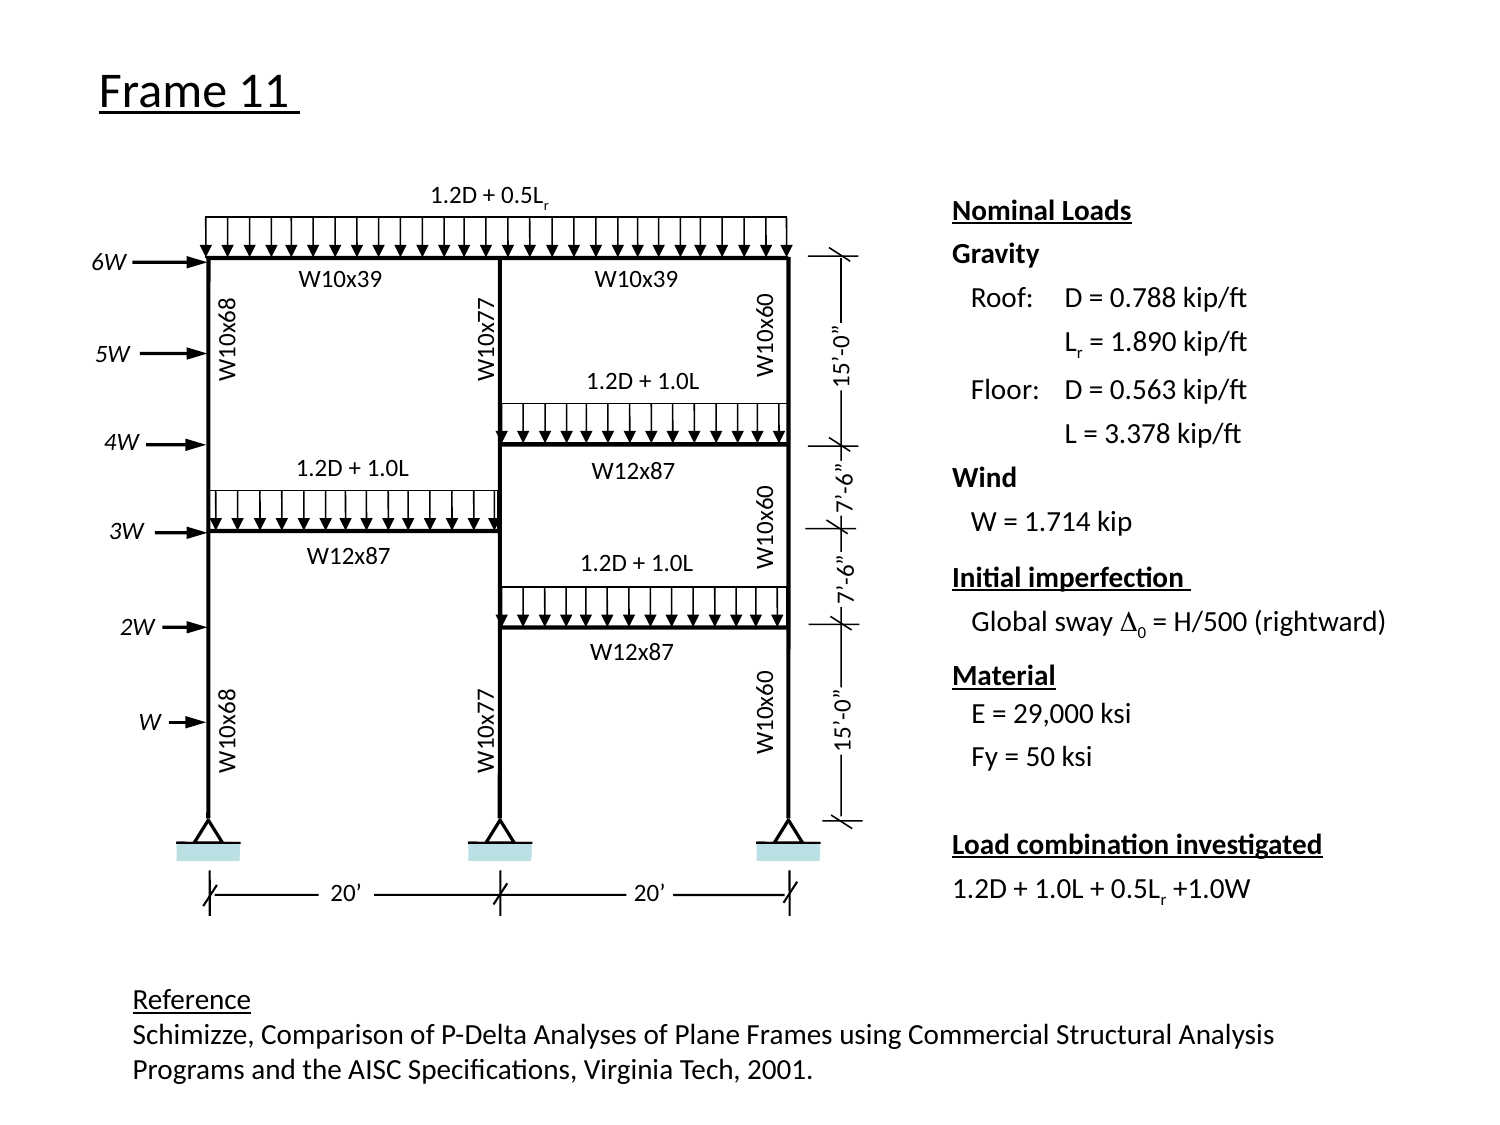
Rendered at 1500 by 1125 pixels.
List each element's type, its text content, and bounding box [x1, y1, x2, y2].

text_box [205, 217, 787, 258]
text_box W10x60 [740, 470, 786, 585]
text_box 3W [94, 507, 159, 553]
text_box [170, 621, 208, 634]
text_box Frame 11 [84, 49, 322, 125]
text_box 1.2D + 0.5Lr [415, 171, 574, 217]
text_box W10x77 [461, 674, 507, 788]
text_box W [123, 697, 176, 743]
text_box 15’-0” [822, 323, 856, 391]
text_box W12x87 [575, 628, 690, 673]
text_box W10x68 [203, 674, 208, 788]
text_box 5W [79, 330, 145, 376]
text_box W10x39 [579, 258, 694, 300]
text_box 15’-0” [824, 687, 857, 755]
text_box Reference Schimizze, Comparison of P-Delta Analyses of Plane Frames using Commercial Structural Analysis Programs and the AISC Specifications, Virginia Tech, 2001. [117, 973, 1324, 1093]
text_box Nominal Loads Gravity Roof: D = 0.788 kip/ft Lr = 1.890 kip/ft Floor: D = 0.563 kip/ft L = 3.378 kip/ft Wind W = 1.714 kip Initial imperfection Global sway D0 = H/500 (rightward) Material E = 29,000 ksi Fy = 50 ksi Load combination investigated 1.2D + 1.0L + 0.5Lr +1.0W [937, 181, 1419, 916]
text_box [142, 256, 208, 269]
text_box 7’-6” [826, 460, 859, 516]
text_box W12x87 [292, 532, 406, 578]
text_box 1.2D + 1.0L [565, 538, 713, 584]
text_box 20’ [626, 874, 674, 908]
text_box [145, 347, 208, 360]
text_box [501, 403, 789, 444]
text_box W10x68 [209, 674, 248, 788]
text_box W12x87 [576, 447, 691, 493]
text_box 4W [89, 418, 154, 464]
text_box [501, 587, 787, 627]
text_box [154, 438, 207, 452]
text_box W10x39 [283, 258, 398, 300]
text_box W10x68 [202, 282, 208, 353]
text_box 7’-6” [827, 552, 861, 607]
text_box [467, 820, 533, 861]
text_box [756, 820, 821, 861]
text_box 1.2D + 1.0L [281, 443, 429, 489]
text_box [207, 490, 498, 531]
text_box 2W [105, 603, 170, 648]
text_box 20’ [318, 874, 374, 908]
text_box [159, 526, 208, 539]
text_box W10x77 [461, 282, 507, 397]
text_box W10x68 [209, 282, 248, 397]
text_box W10x60 [740, 655, 786, 770]
text_box [176, 716, 207, 729]
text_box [176, 820, 241, 861]
text_box W10x68 [202, 354, 208, 397]
text_box 6W [76, 238, 142, 283]
text_box W10x60 [740, 278, 786, 393]
text_box 1.2D + 1.0L [571, 357, 719, 402]
